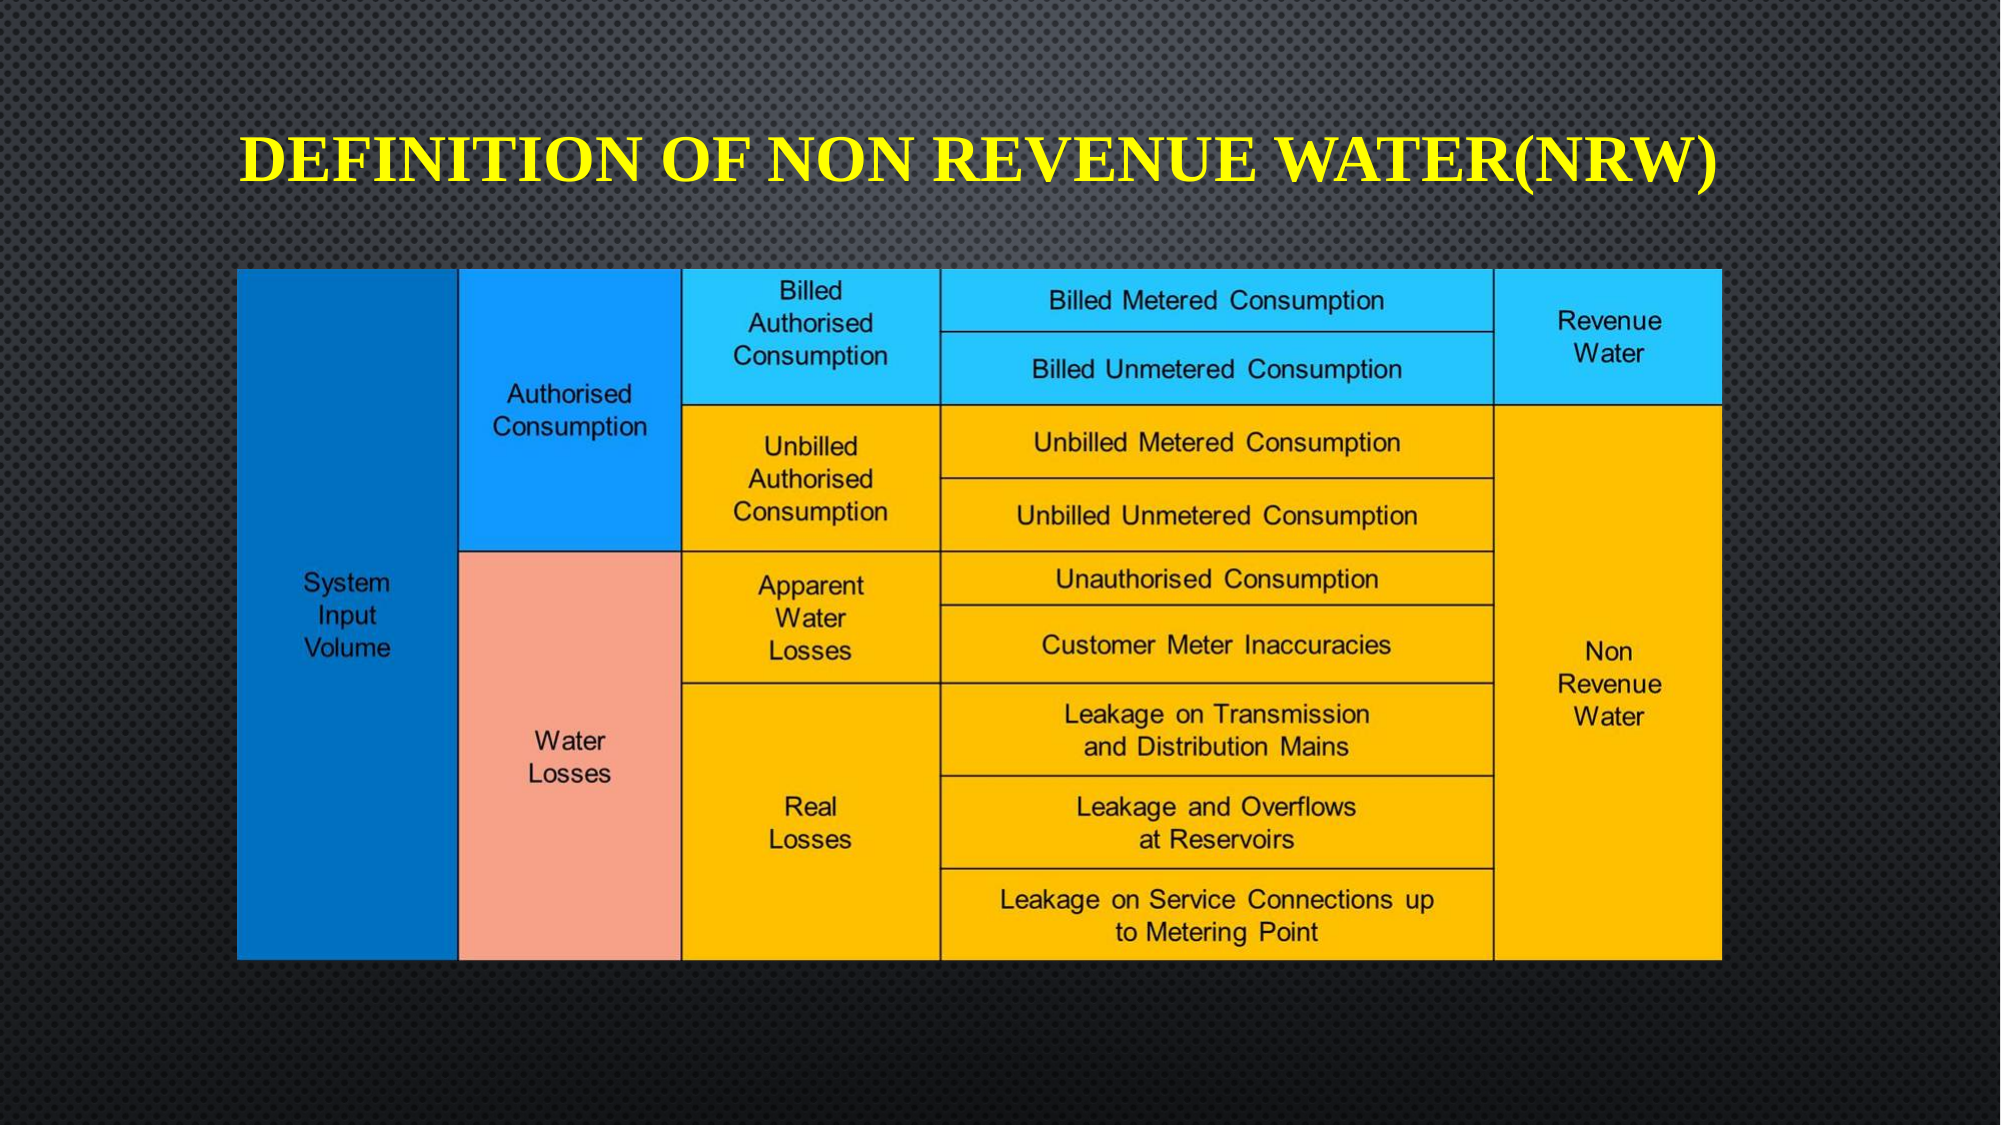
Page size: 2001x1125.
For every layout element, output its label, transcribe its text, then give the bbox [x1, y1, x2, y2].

picture [236, 269, 1723, 961]
title Definition of non revenue water(NRW) [167, 107, 1793, 270]
